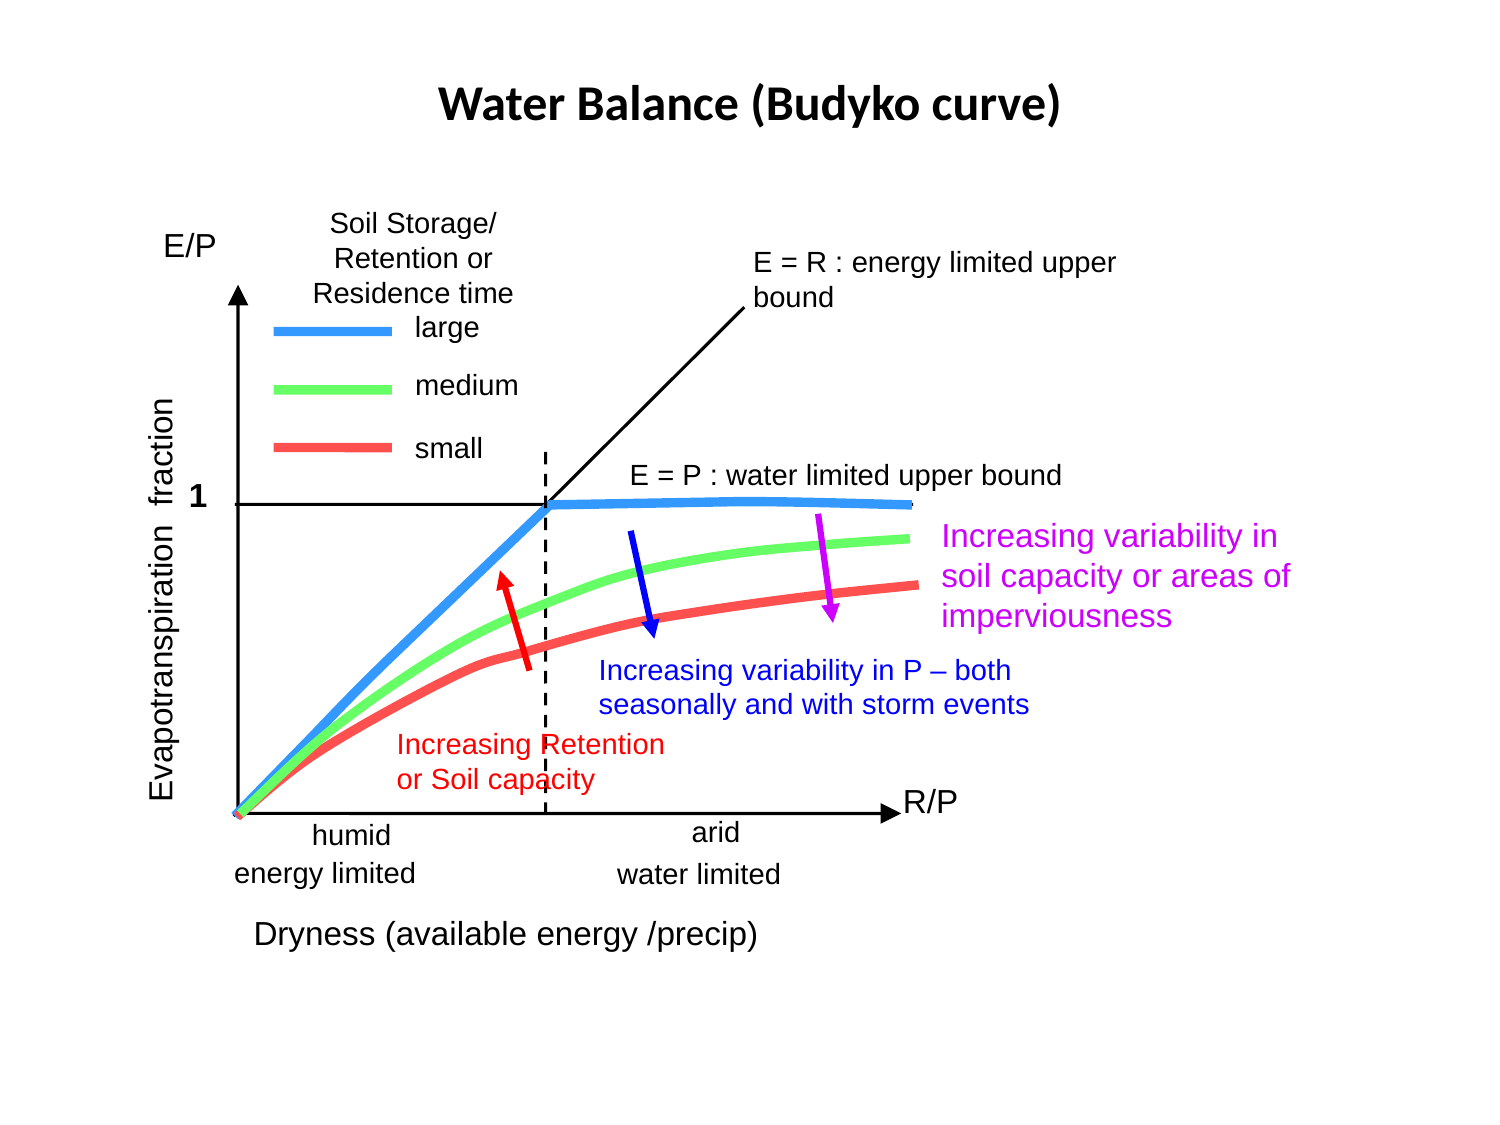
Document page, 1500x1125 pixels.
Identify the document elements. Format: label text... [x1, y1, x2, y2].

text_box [131, 196, 1156, 960]
text_box Increasing variability in soil capacity or areas of imperviousness [1160, 506, 1353, 642]
title Water Balance (Budyko curve) [74, 44, 1426, 157]
